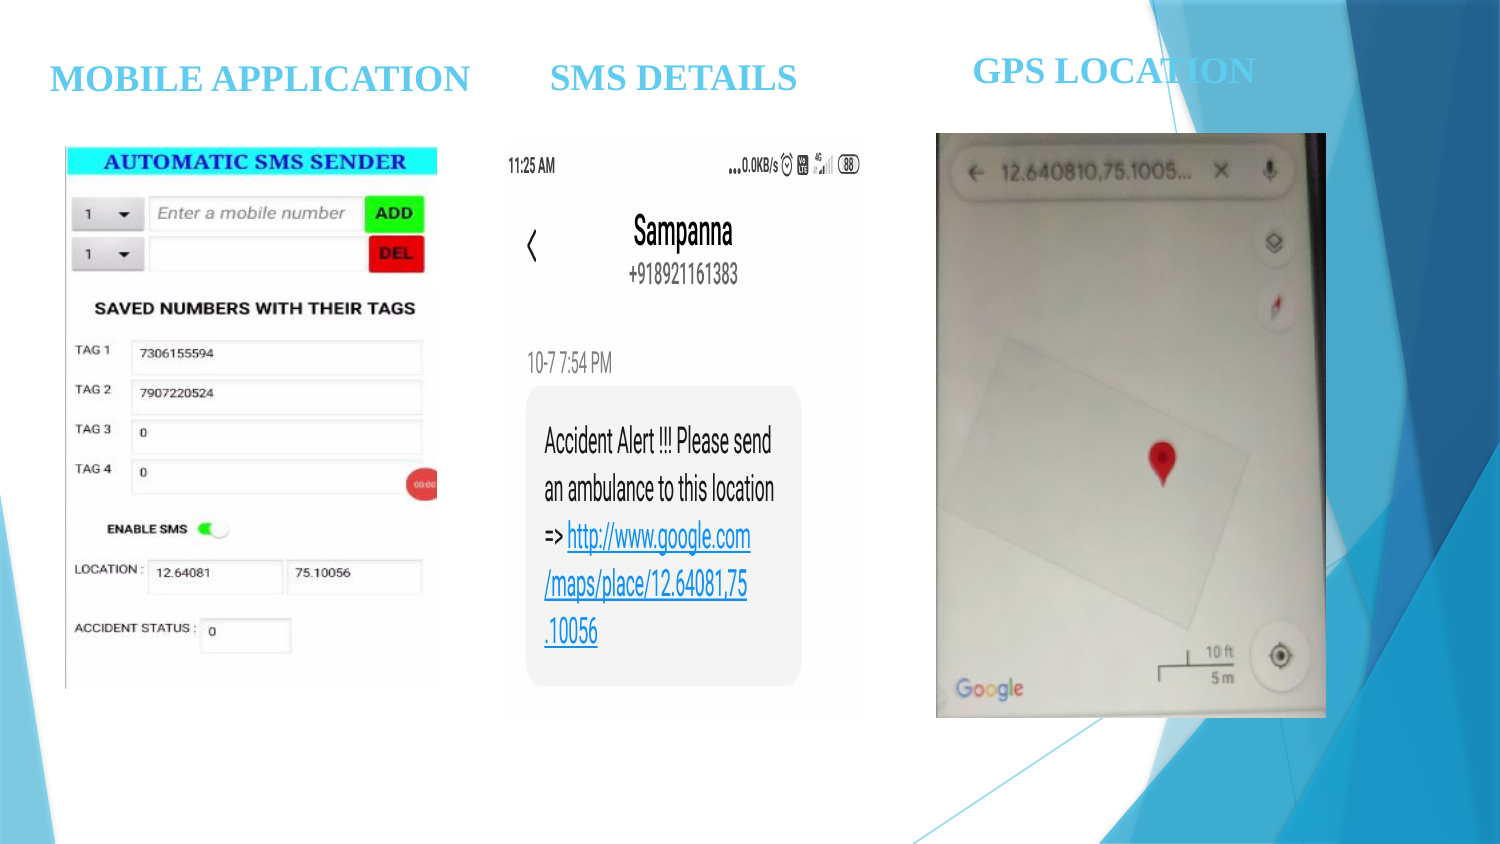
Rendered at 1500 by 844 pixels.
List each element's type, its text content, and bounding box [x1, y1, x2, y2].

picture [936, 132, 1326, 719]
picture [507, 139, 871, 723]
text_box GPS LOCATION [957, 38, 1437, 144]
text_box SMS DETAILS [534, 45, 957, 150]
picture [64, 145, 437, 689]
text_box MOBILE APPLICATION [34, 46, 514, 152]
